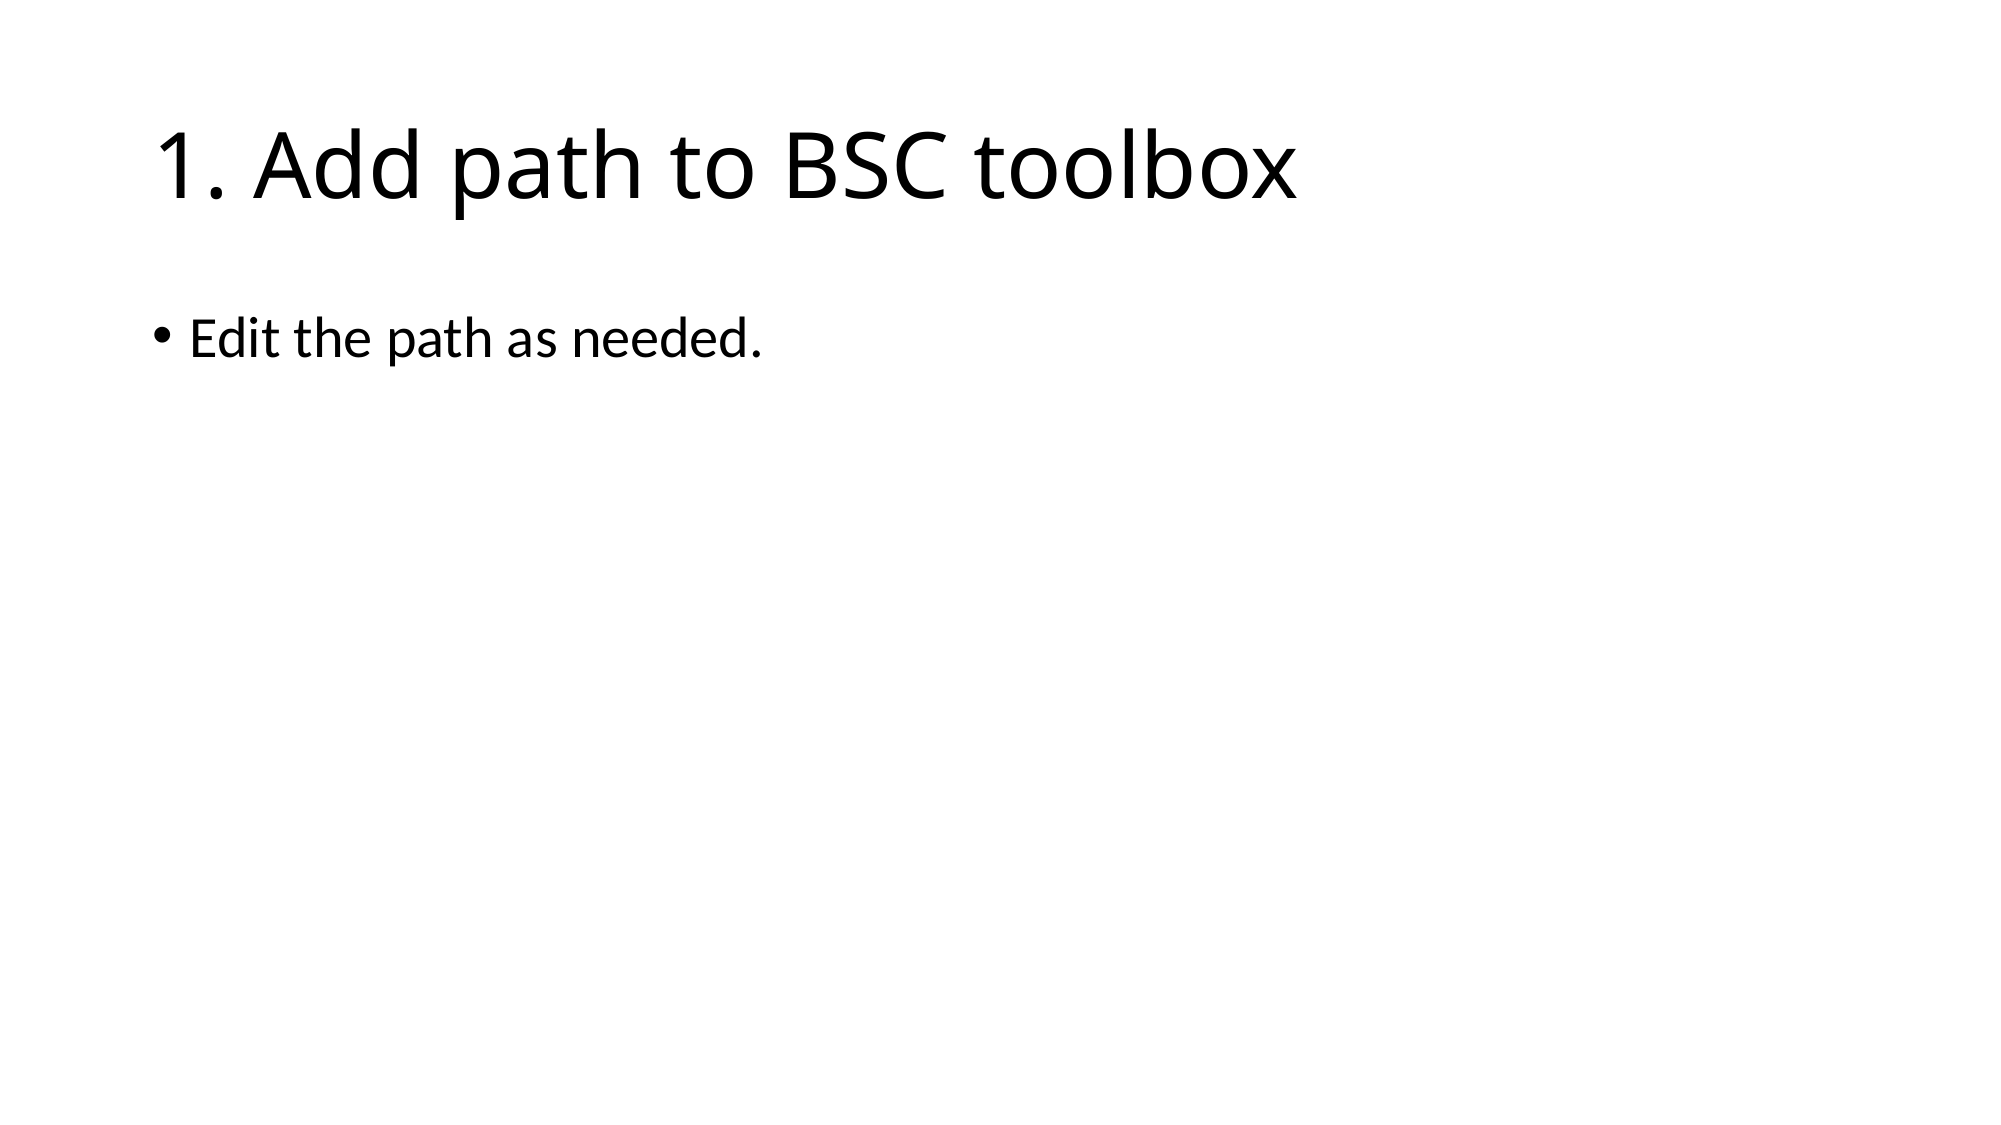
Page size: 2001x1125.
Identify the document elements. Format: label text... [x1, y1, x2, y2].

list Edit the path as needed. [137, 299, 1863, 1014]
title 1. Add path to BSC toolbox [137, 59, 1863, 278]
